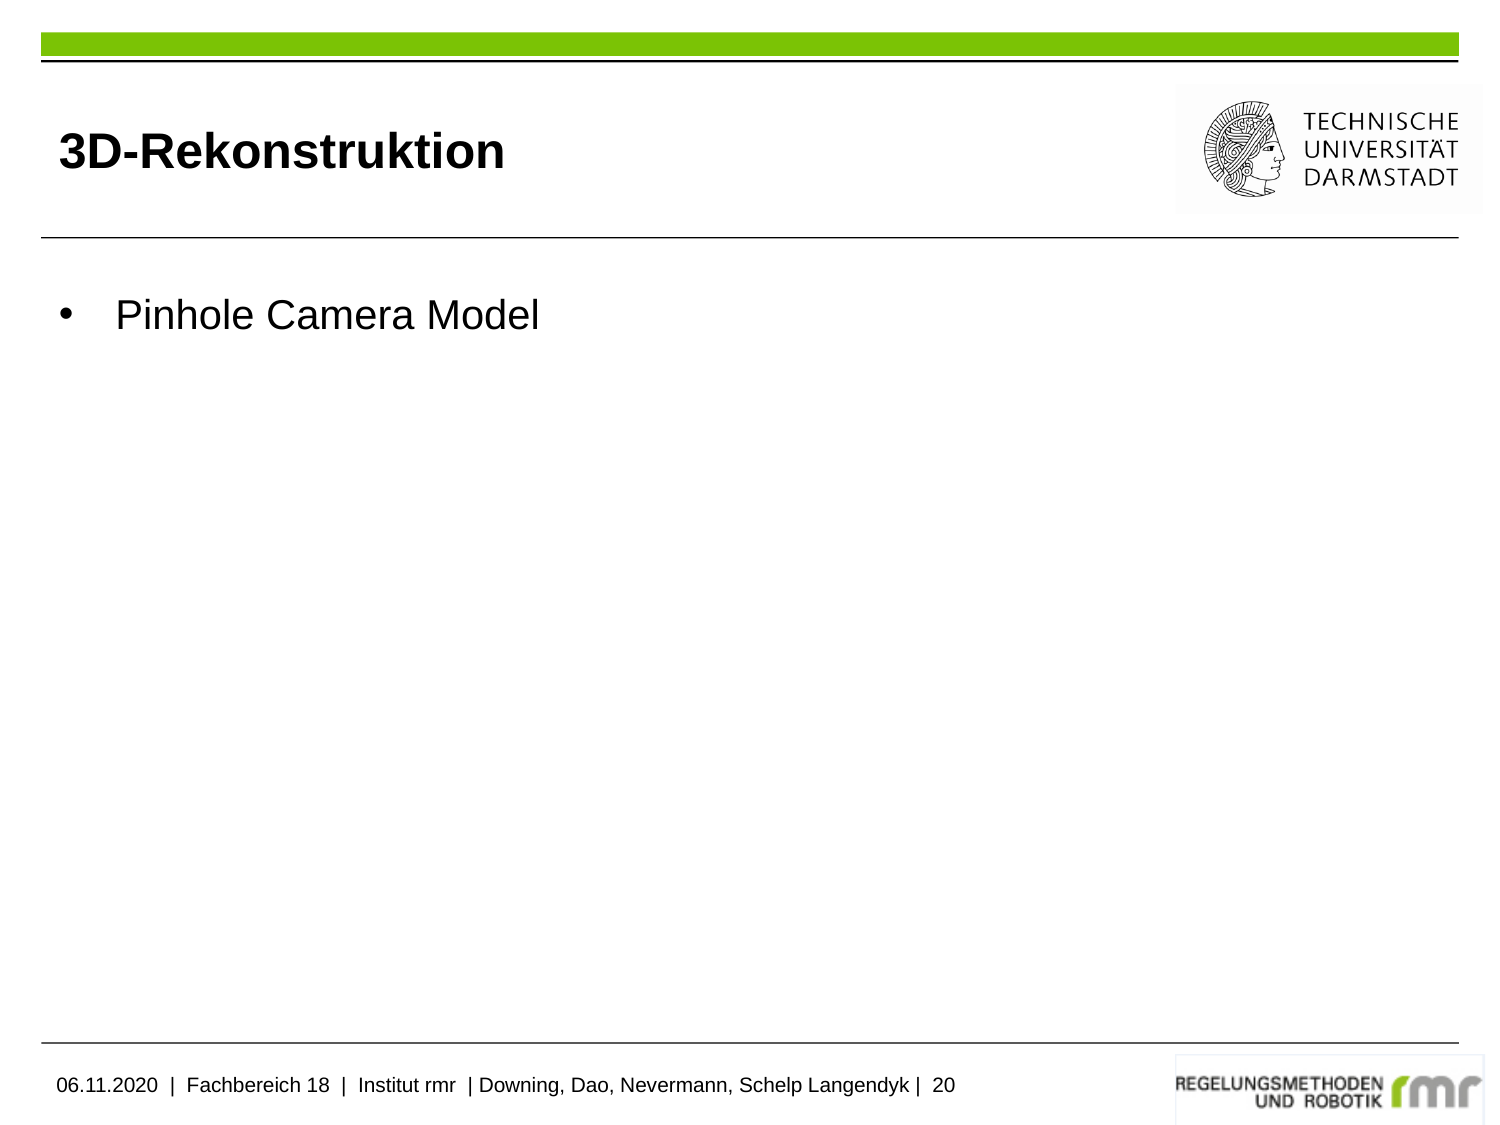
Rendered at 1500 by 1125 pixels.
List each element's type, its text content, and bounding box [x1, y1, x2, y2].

picture [1175, 84, 1483, 214]
picture [1175, 1054, 1486, 1125]
title 3D-Rekonstruktion [58, 79, 1149, 218]
